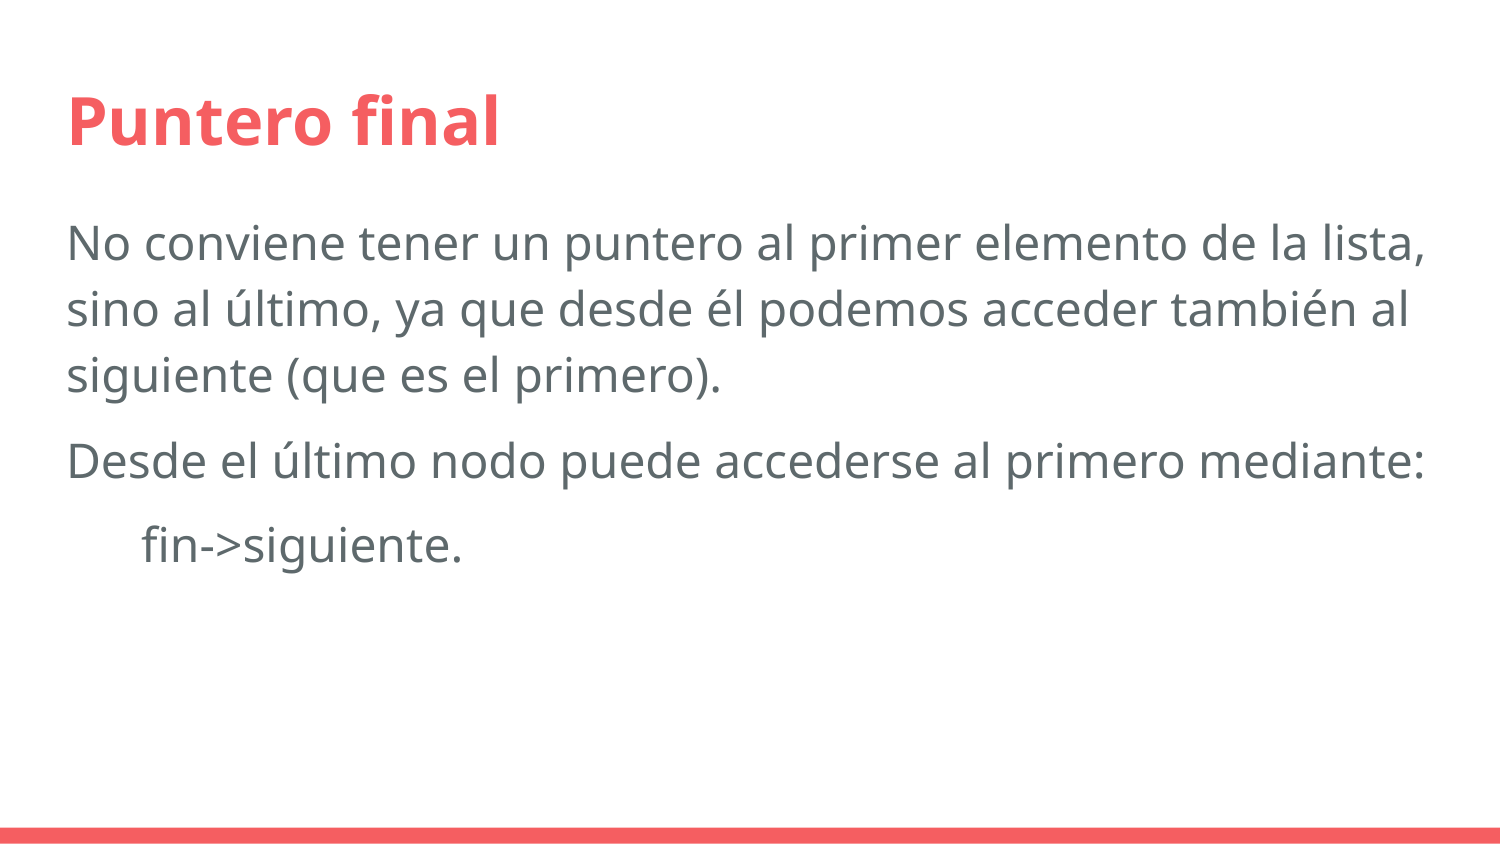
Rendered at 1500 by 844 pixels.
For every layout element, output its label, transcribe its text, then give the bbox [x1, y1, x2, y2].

title Puntero final [51, 64, 1449, 167]
list No conviene tener un puntero al primer elemento de la lista, sino al último, ya que desde él podemos acceder también al siguiente (que es el primero). Desde el último nodo puede accederse al primero mediante: fin->siguiente. [51, 189, 1449, 750]
